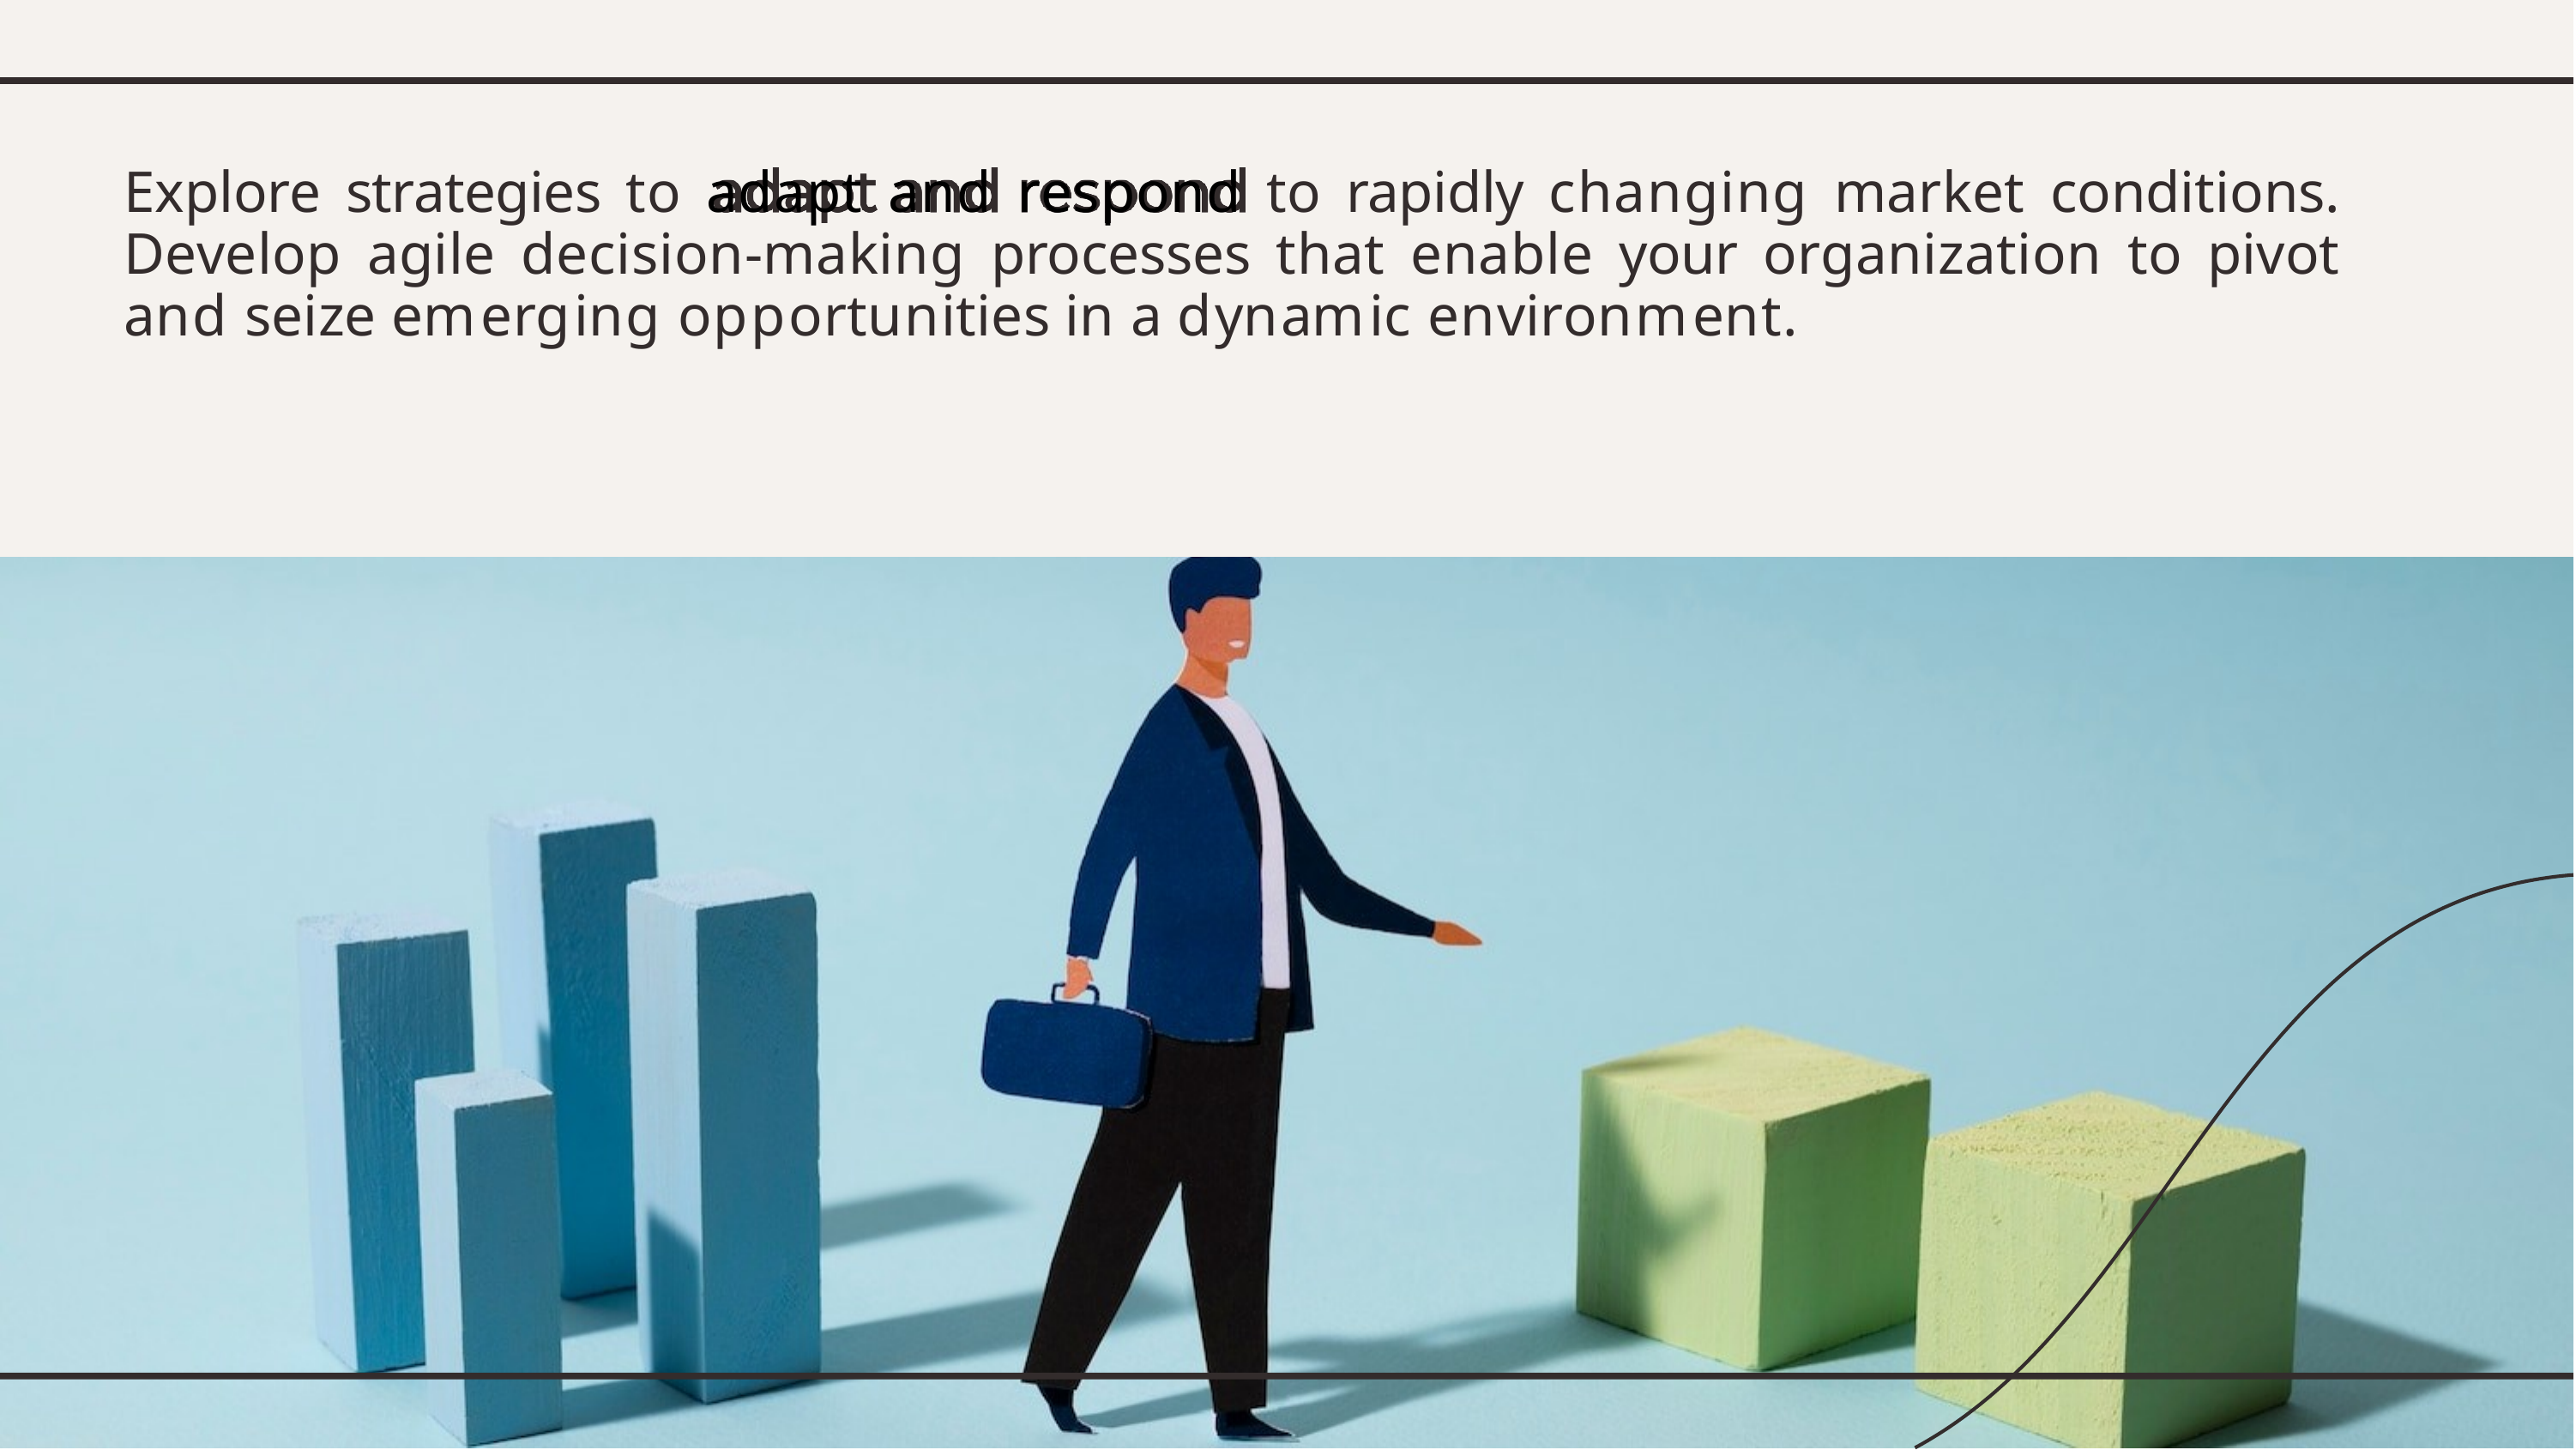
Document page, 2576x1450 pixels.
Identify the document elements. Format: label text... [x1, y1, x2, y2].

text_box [0, 557, 2576, 1450]
picture [714, 166, 1246, 223]
title Explore strategies to adapt and respond to rapidly changing market conditions. Develop agile decision-making processes that enable your organization to pivot and seize emerging opportunities in a dynamic environment. [122, 153, 2367, 405]
text_box [0, 77, 2573, 84]
